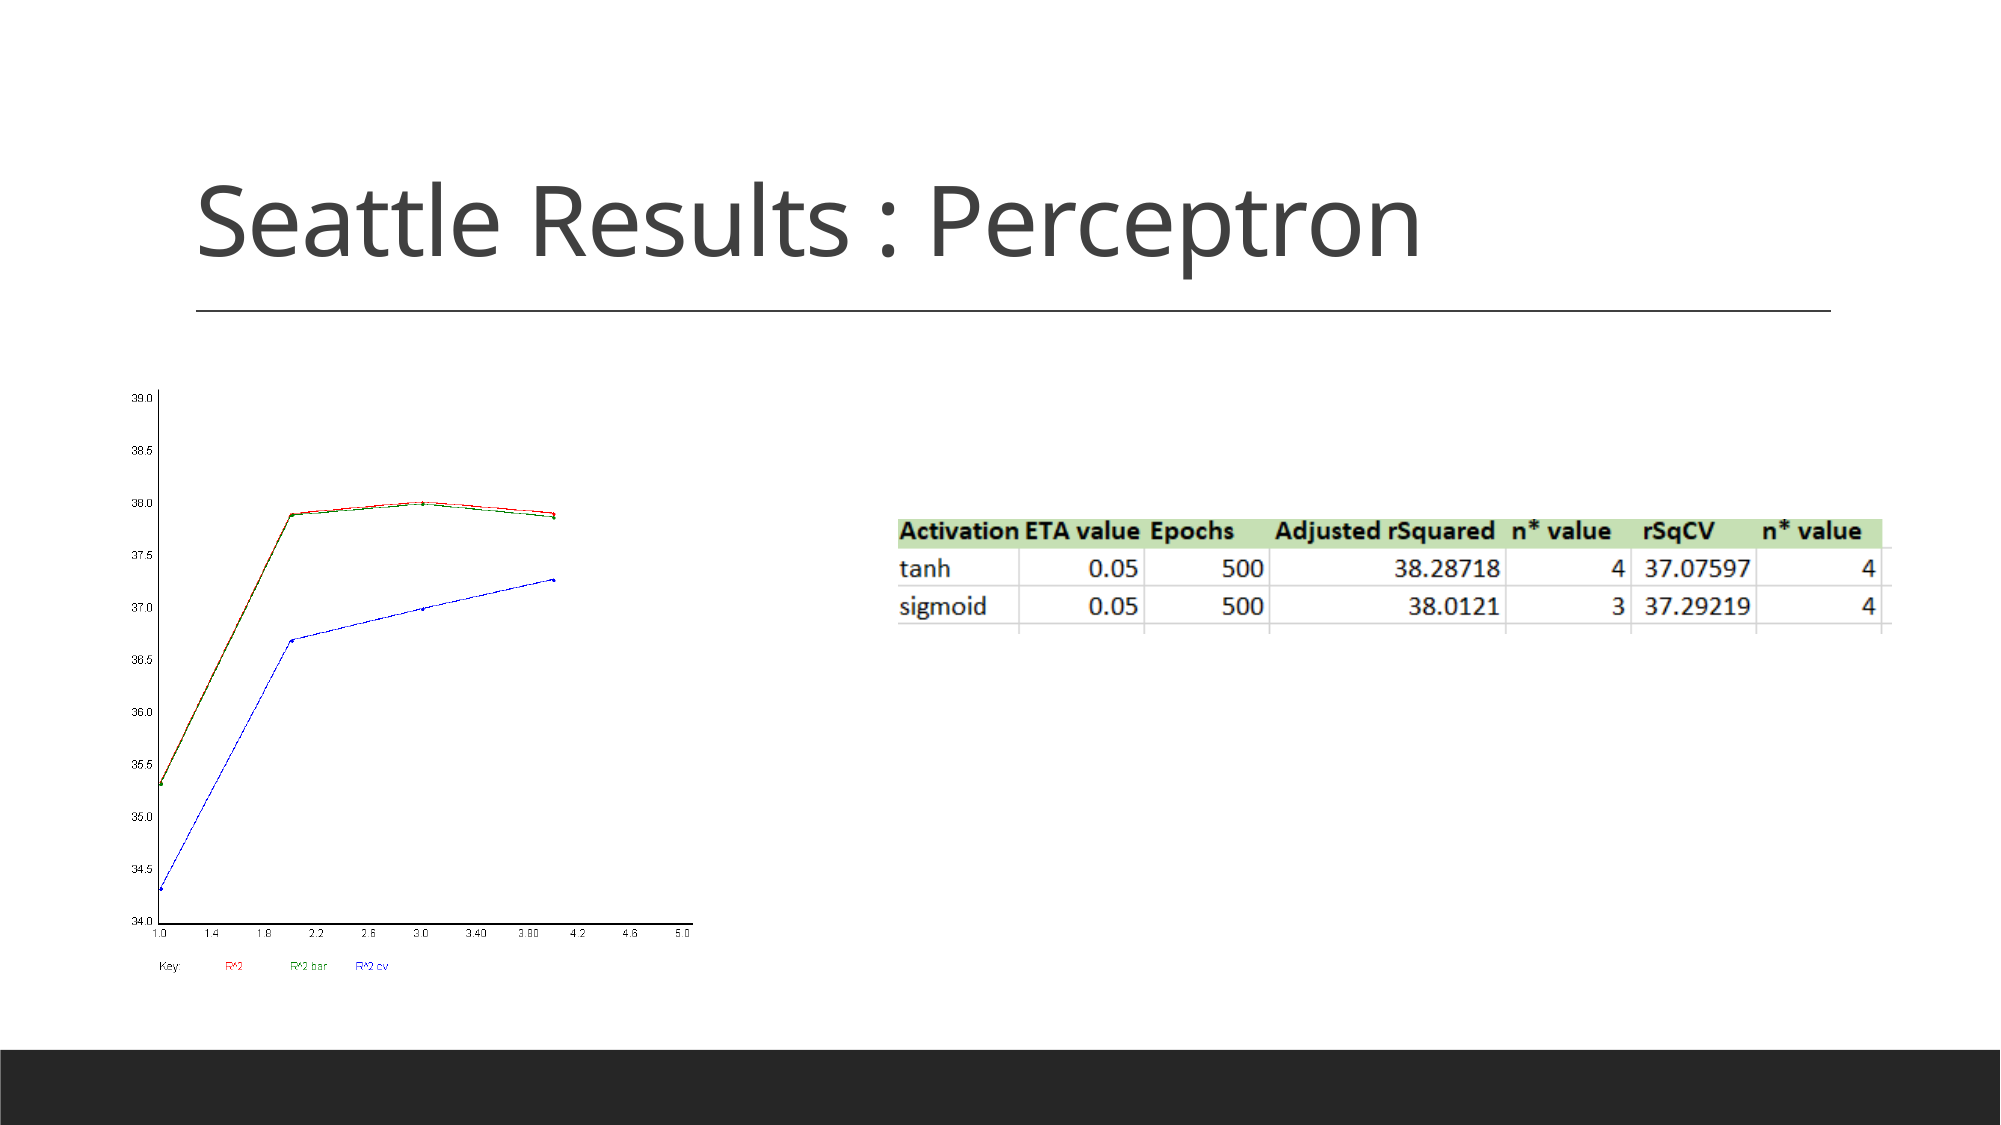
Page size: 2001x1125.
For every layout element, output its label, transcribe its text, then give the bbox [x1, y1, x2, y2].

title Seattle Results : Perceptron [180, 47, 1830, 285]
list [108, 366, 728, 984]
picture [898, 519, 1892, 635]
